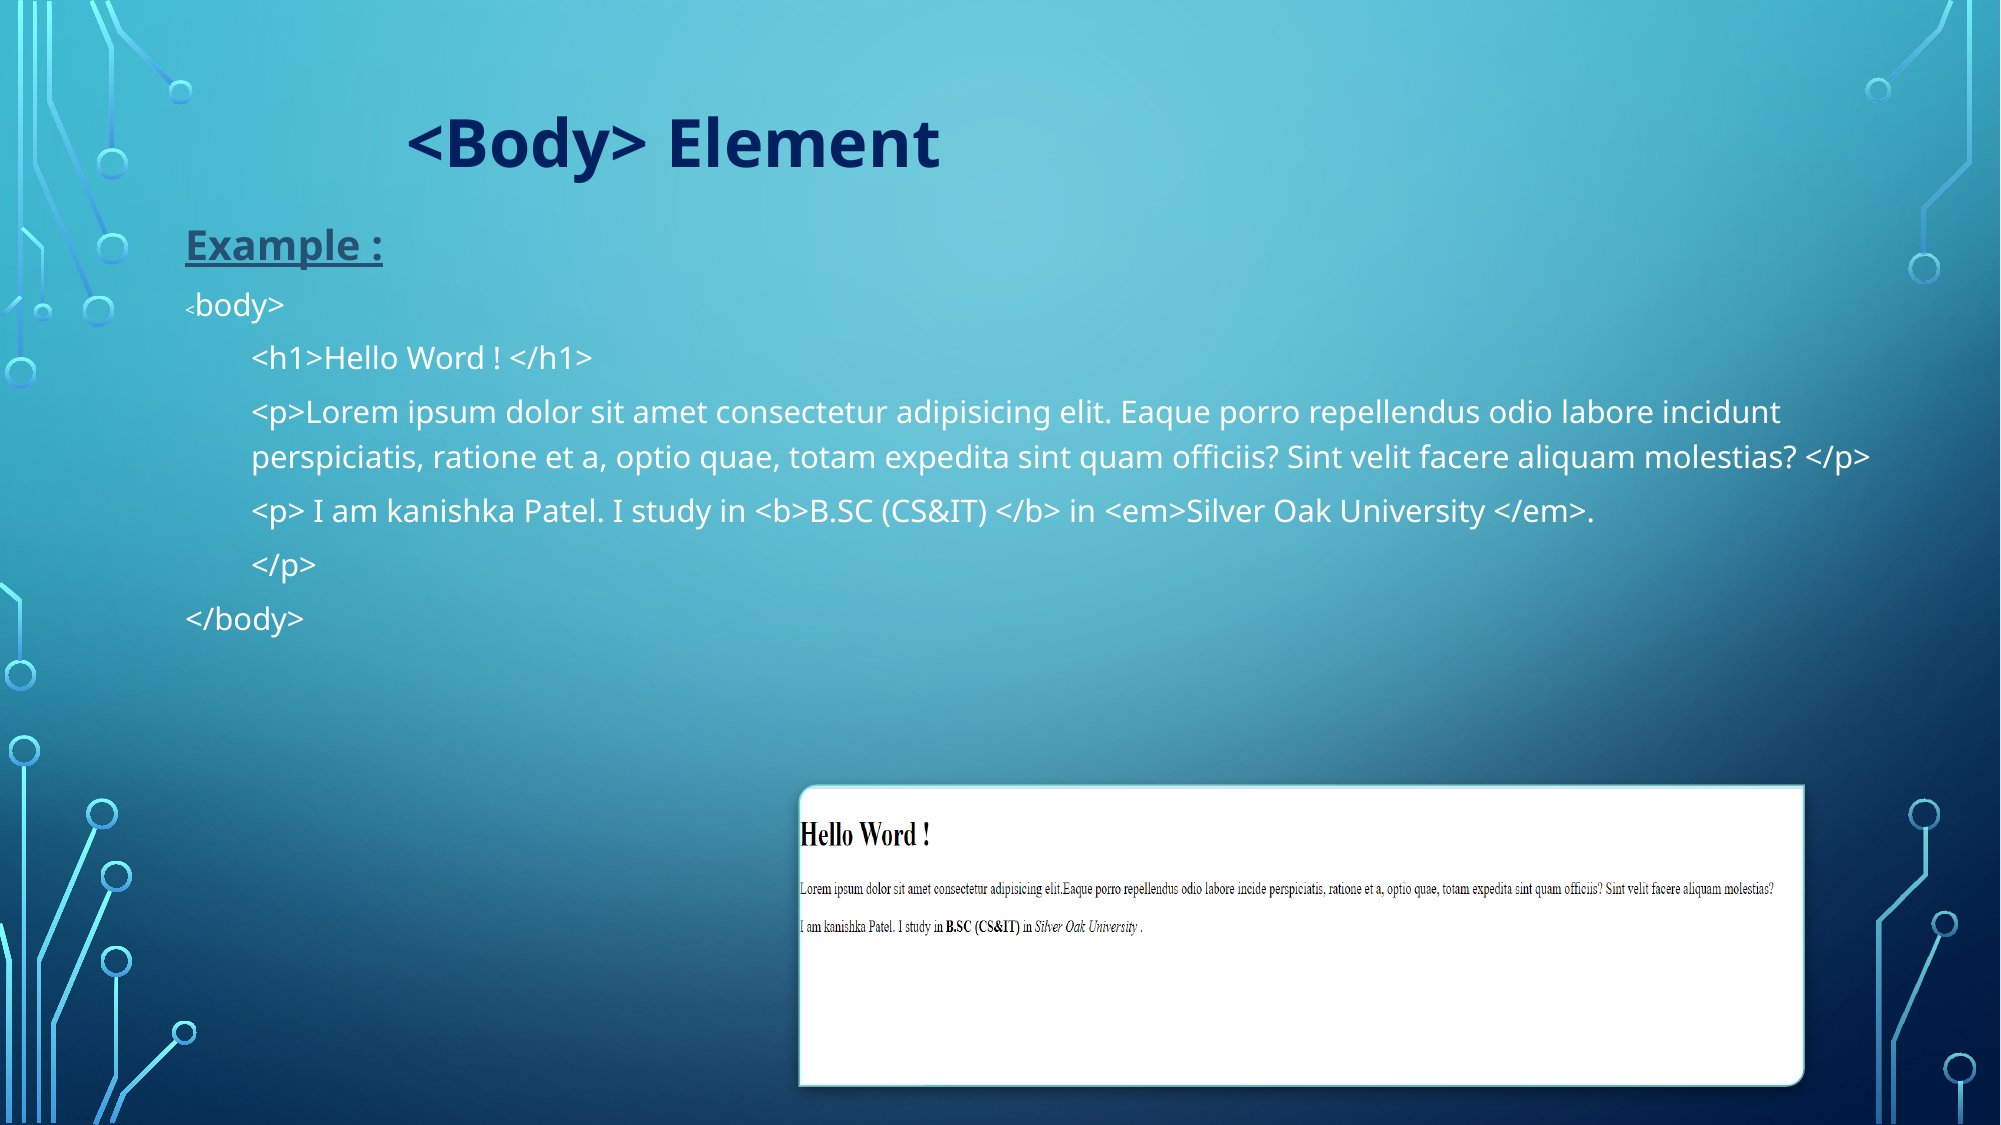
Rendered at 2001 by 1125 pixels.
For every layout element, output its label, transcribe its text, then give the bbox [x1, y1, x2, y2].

list Example : <body> <h1>Hello Word ! </h1> <p>Lorem ipsum dolor sit amet consectetur adipisicing elit. Eaque porro repellendus odio labore incidunt perspiciatis, ratione et a, optio quae, totam expedita sint quam officiis? Sint velit facere aliquam molestias? </p> <p> I am kanishka Patel. I study in <b>B.SC (CS&IT) </b> in <em>Silver Oak University </em>. </p> </body> [170, 201, 1928, 744]
picture [799, 785, 1804, 1086]
title <Body> Element [187, 99, 1161, 190]
